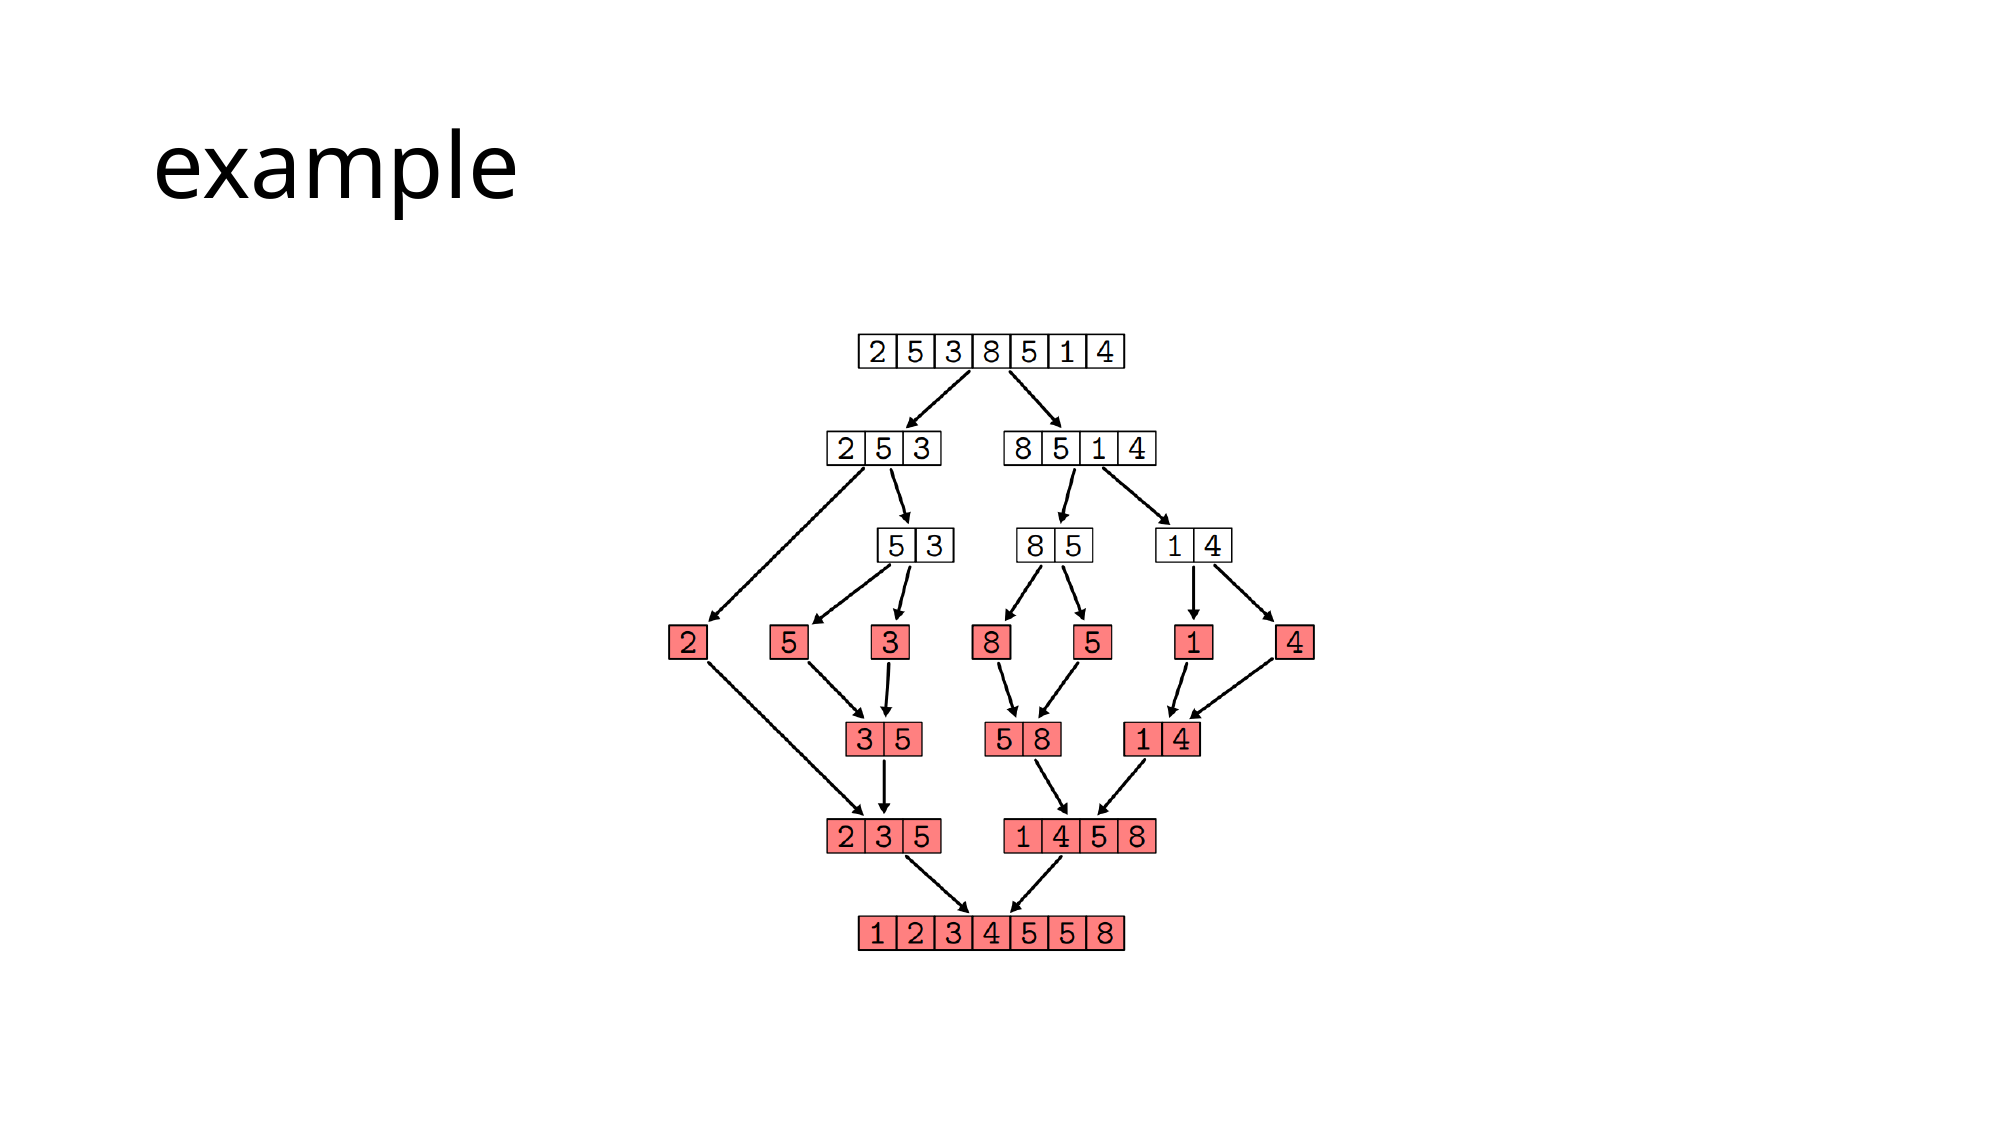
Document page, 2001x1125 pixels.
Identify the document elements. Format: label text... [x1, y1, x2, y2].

picture [617, 299, 1366, 978]
title example [137, 59, 1863, 278]
